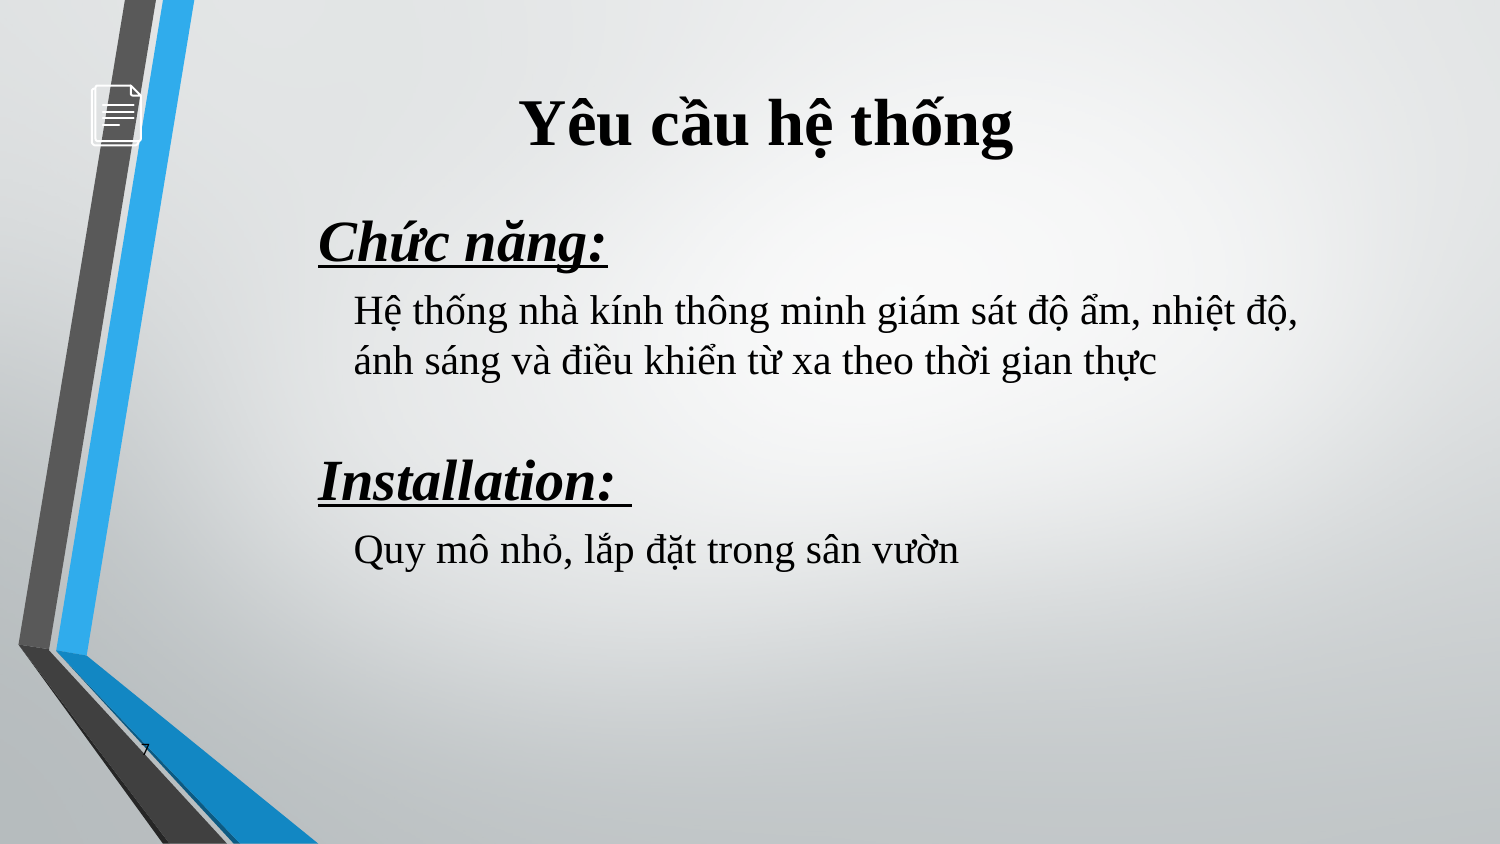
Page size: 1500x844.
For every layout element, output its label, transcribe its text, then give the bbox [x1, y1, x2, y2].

list Chức năng: Hệ thống nhà kính thông minh giám sát độ ẩm, nhiệt độ, ánh sáng và điều khiển từ xa theo thời gian thực [303, 188, 1381, 520]
text_box Yêu cầu hệ thống [503, 63, 1407, 169]
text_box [91, 85, 142, 146]
slide_number 7 [75, 687, 165, 777]
list Installation: Quy mô nhỏ, lắp đặt trong sân vườn [303, 427, 1374, 707]
